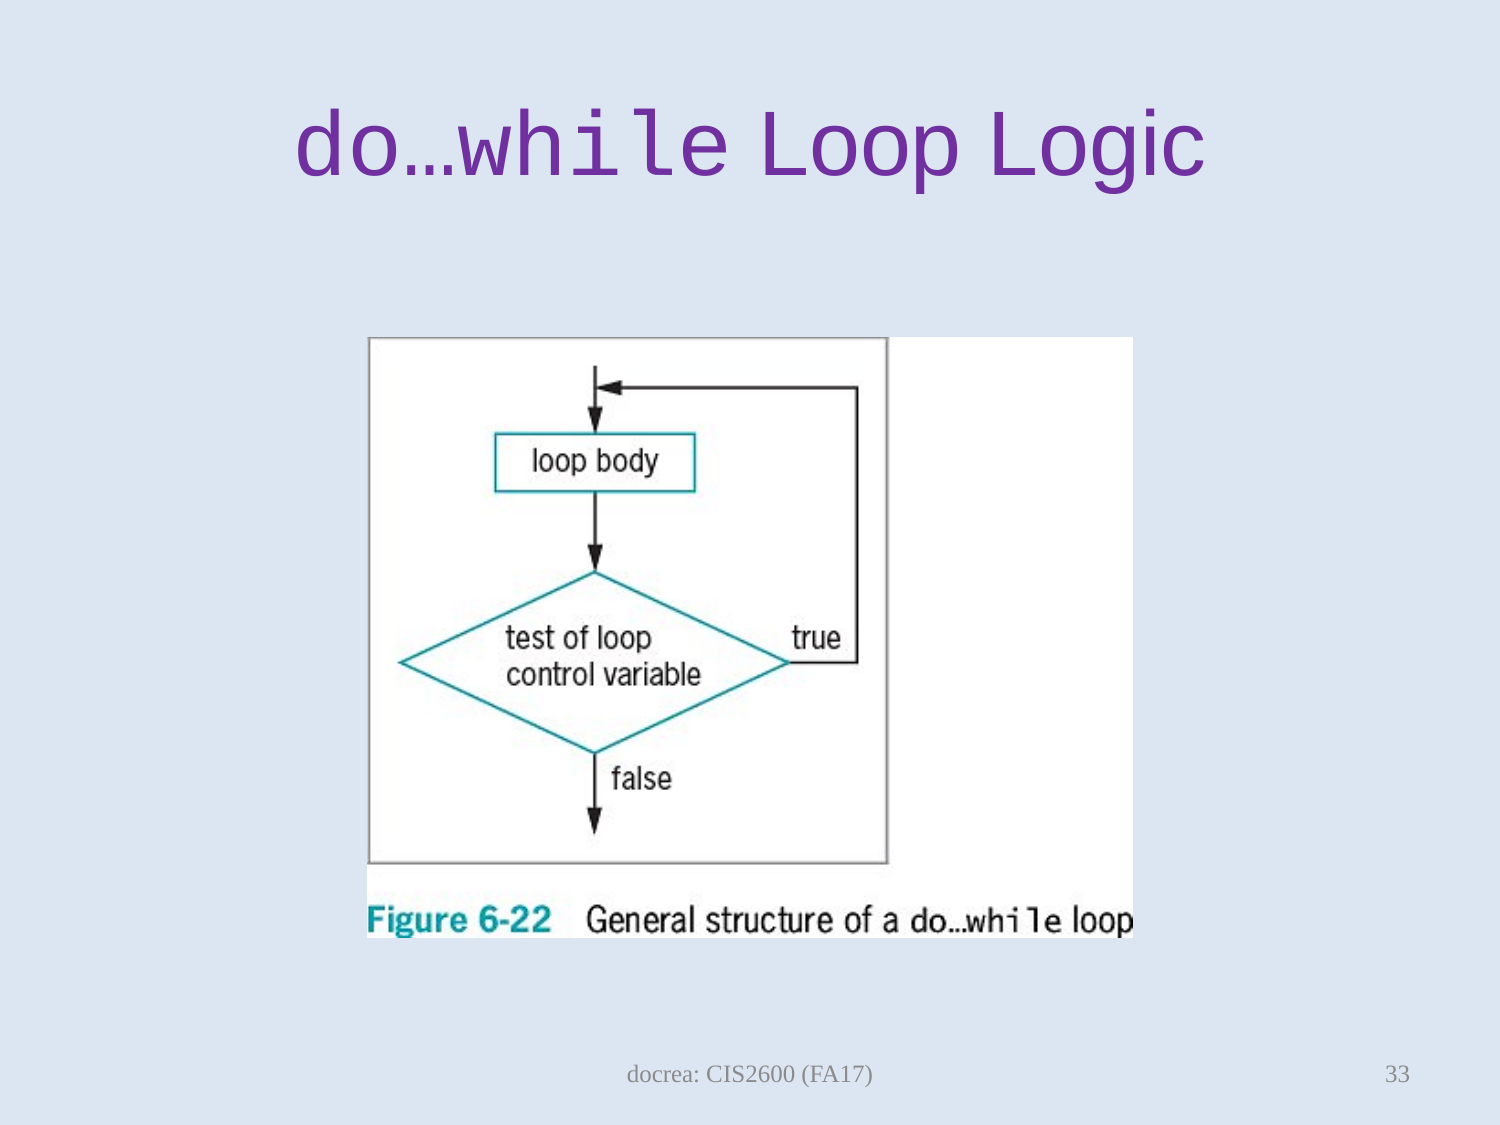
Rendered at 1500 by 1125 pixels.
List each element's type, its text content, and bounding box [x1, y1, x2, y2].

title do…while Loop Logic [75, 45, 1425, 233]
footer docrea: CIS2600 (FA17) [512, 1042, 988, 1103]
picture [367, 337, 1133, 938]
slide_number 33 [1074, 1042, 1425, 1103]
